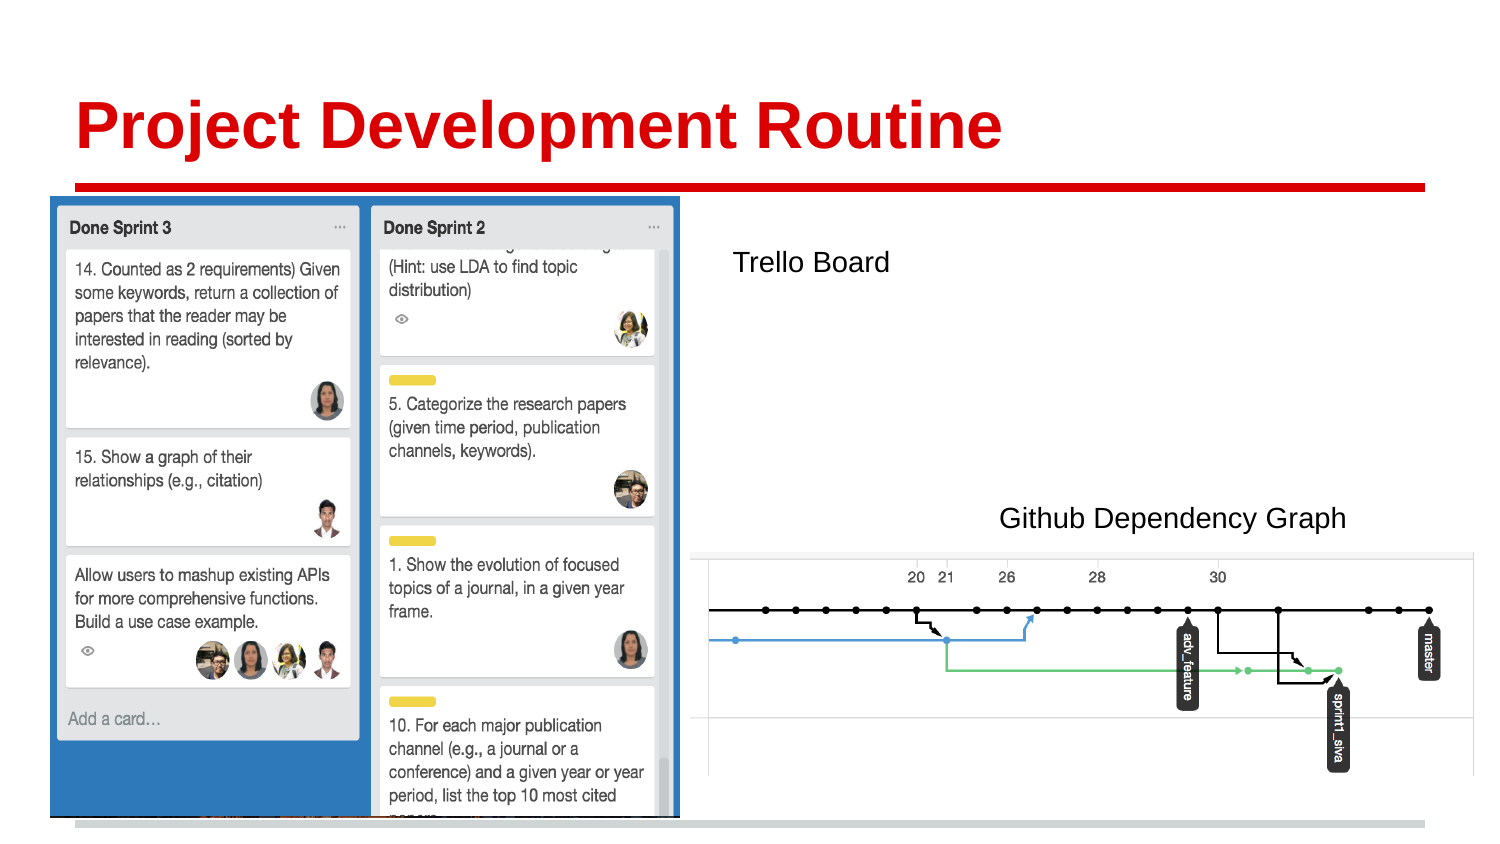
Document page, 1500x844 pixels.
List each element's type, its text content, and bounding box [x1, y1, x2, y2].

text_box Github Dependency Graph [984, 484, 1381, 547]
picture [690, 551, 1479, 776]
picture [49, 196, 680, 818]
title Project Development Routine [60, 76, 1465, 177]
text_box Trello Board [717, 228, 1114, 291]
